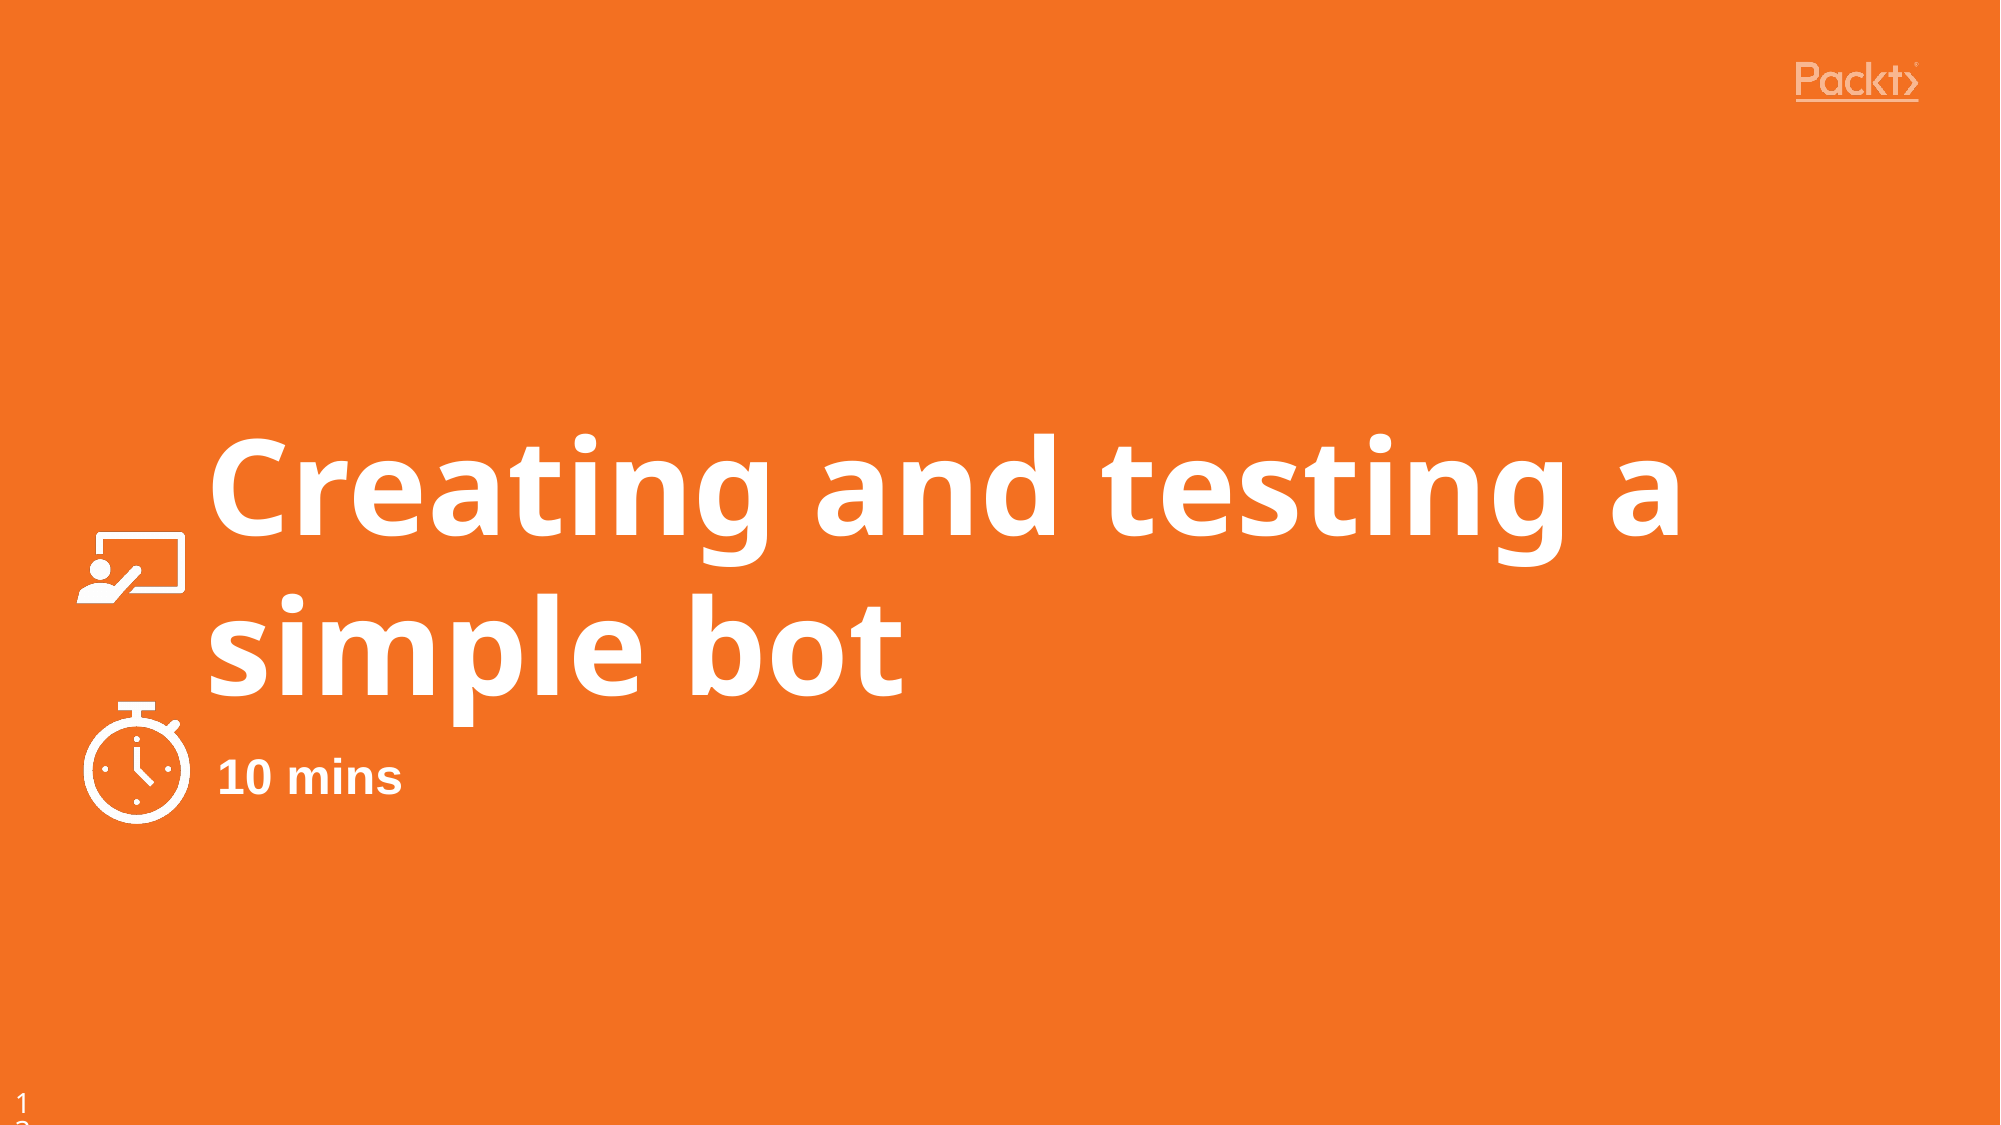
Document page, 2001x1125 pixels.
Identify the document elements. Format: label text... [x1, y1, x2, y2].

text_box 13 [0, 1078, 53, 1123]
picture [71, 508, 190, 627]
title Creating and testing a simple bot [190, 451, 1900, 674]
picture [1789, 58, 1925, 105]
picture [60, 687, 212, 839]
text_box 10 mins [215, 737, 419, 813]
